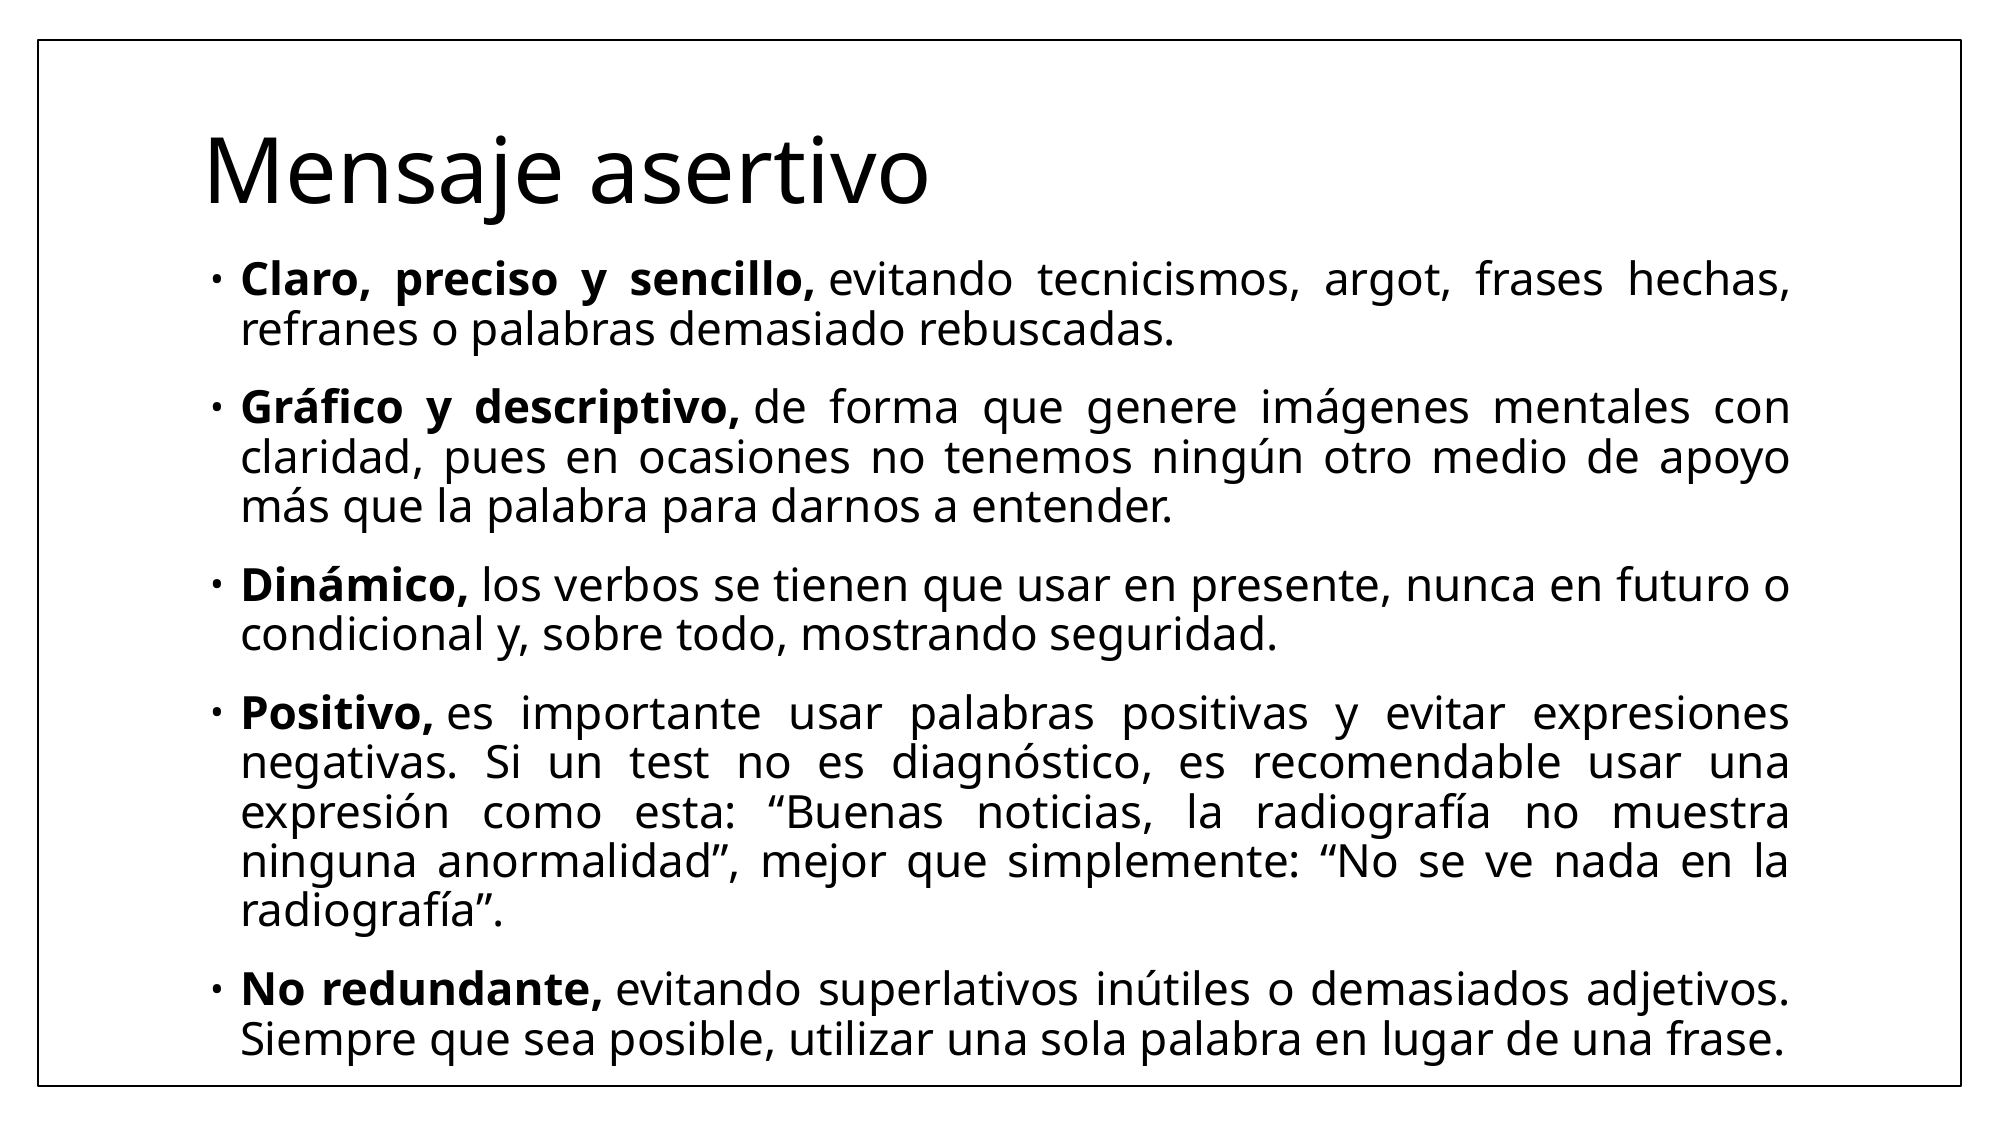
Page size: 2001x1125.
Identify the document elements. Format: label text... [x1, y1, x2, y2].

list Claro, preciso y sencillo, evitando tecnicismos, argot, frases hechas, refranes o palabras demasiado rebuscadas. Gráfico y descriptivo, de forma que genere imágenes mentales con claridad, pues en ocasiones no tenemos ningún otro medio de apoyo más que la palabra para darnos a entender. Dinámico, los verbos se tienen que usar en presente, nunca en futuro o condicional y, sobre todo, mostrando seguridad. Positivo, es importante usar palabras positivas y evitar expresiones negativas. Si un test no es diagnóstico, es recomendable usar una expresión como esta: “Buenas noticias, la radiografía no muestra ninguna anormalidad”, mejor que simplemente: “No se ve nada en la radiografía”. No redundante, evitando superlativos inútiles o demasiados adjetivos. Siempre que sea posible, utilizar una sola palabra en lugar de una frase. [187, 248, 1808, 1074]
title Mensaje asertivo [187, 99, 1808, 248]
